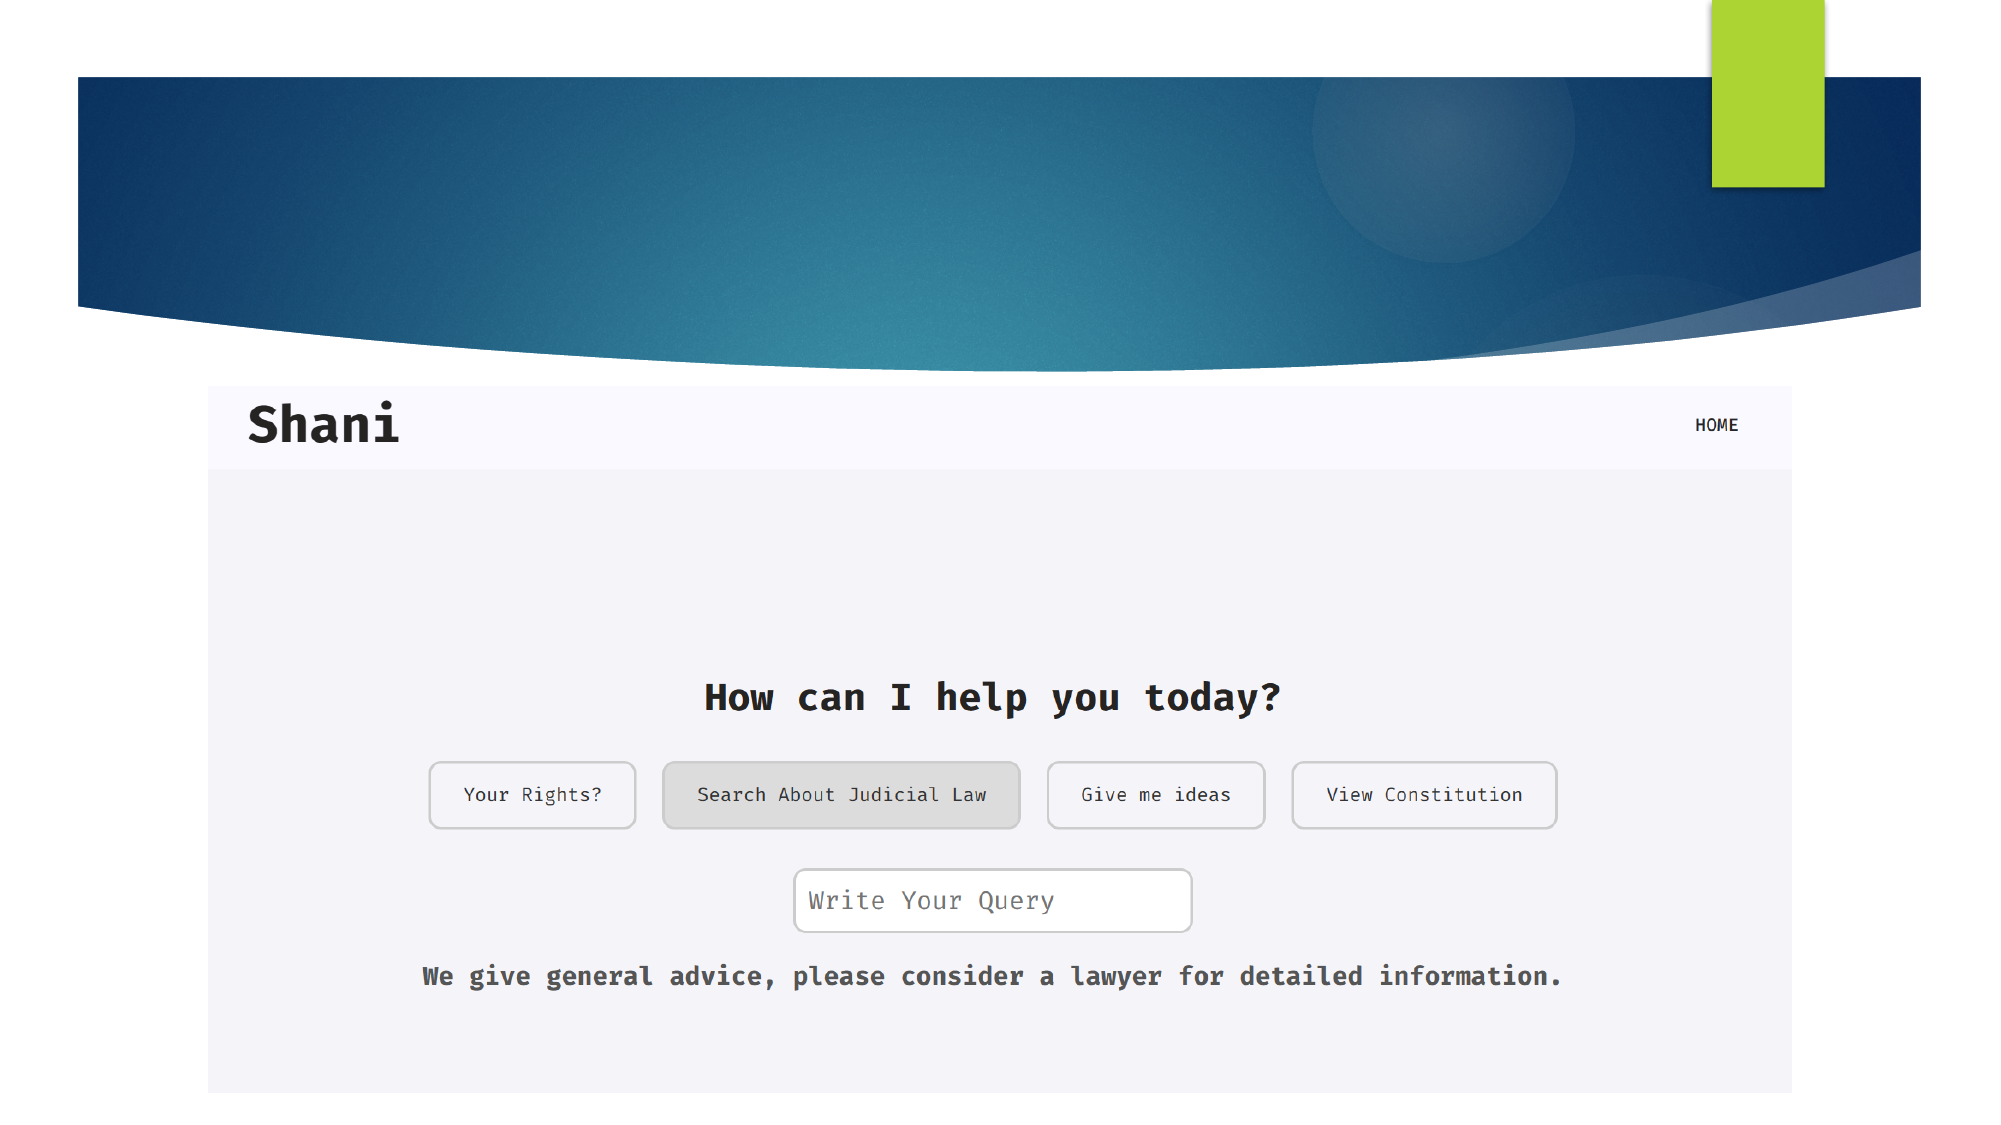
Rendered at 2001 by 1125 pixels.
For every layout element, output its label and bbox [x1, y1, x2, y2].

picture [208, 385, 1792, 1093]
